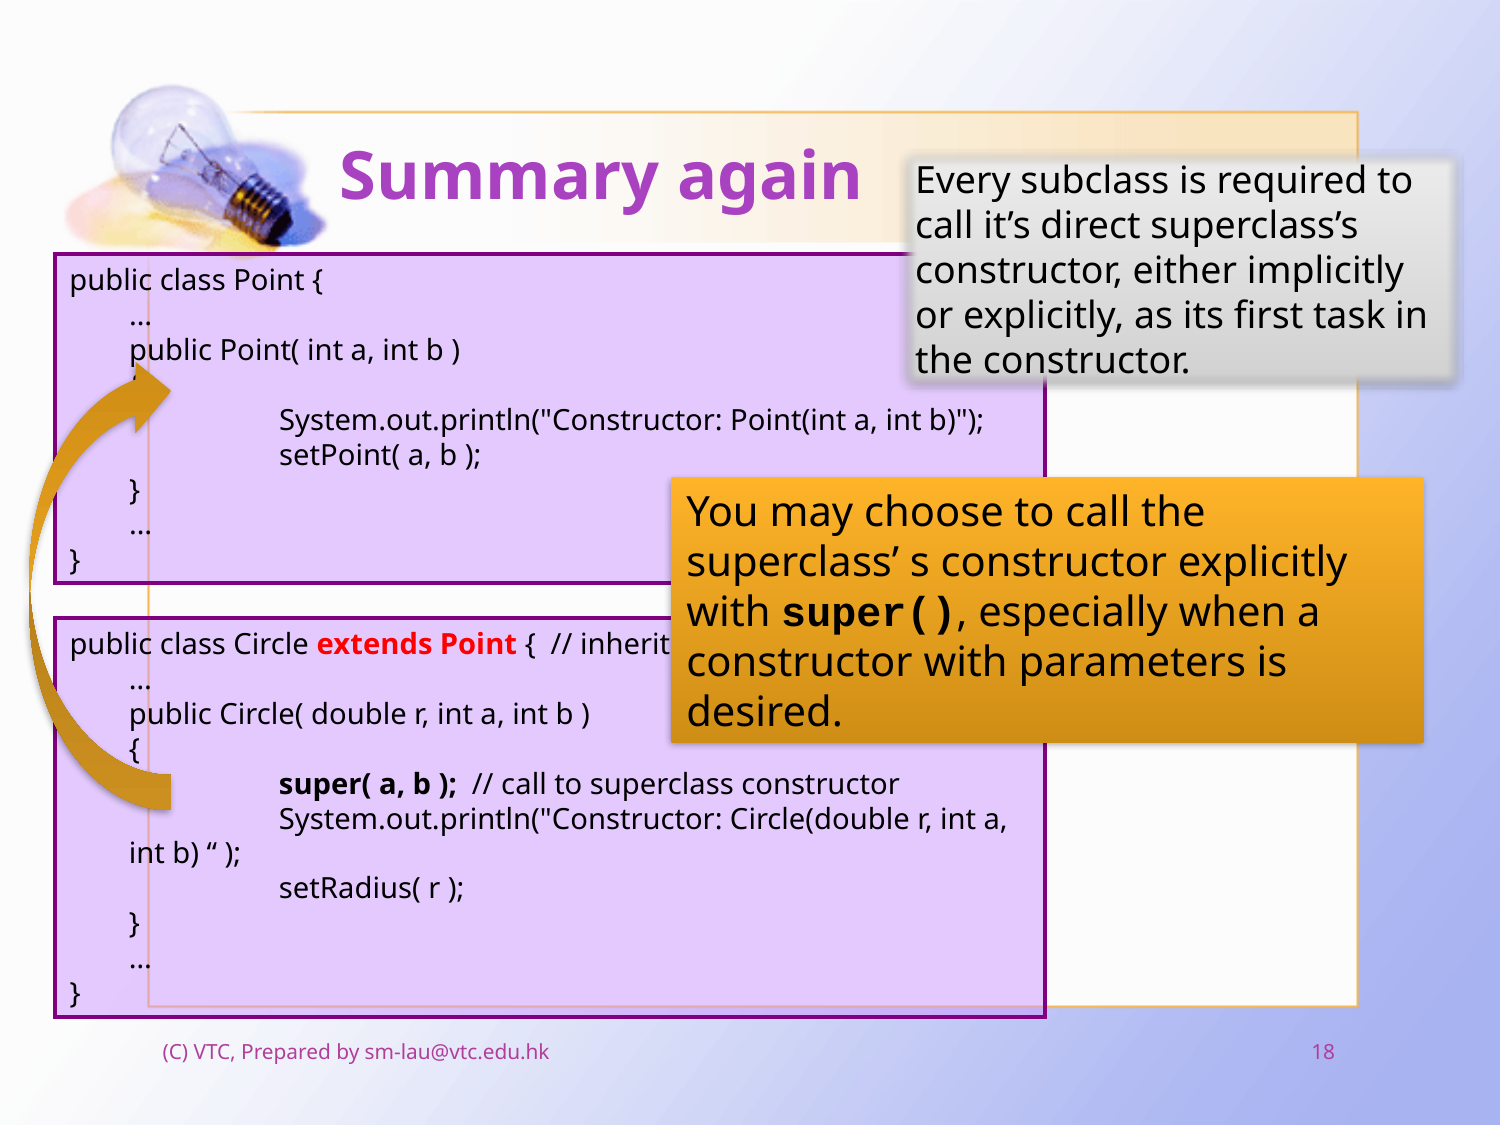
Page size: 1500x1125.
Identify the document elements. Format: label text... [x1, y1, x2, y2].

text_box [29, 361, 172, 811]
title Summary again [324, 134, 1276, 223]
text_box You may choose to call the superclass’ s constructor explicitly with super(), especially when a constructor with parameters is desired. [671, 477, 1424, 743]
text_box public class Circle extends Point { // inherits from Point … public Circle( double r, int a, int b ) { super( a, b ); // call to superclass constructor System.out.println("Constructor: Circle(double r, int a, int b) “ ); setRadius( r ); } … } [54, 617, 1046, 1017]
text_box public class Point { … public Point( int a, int b ) { System.out.println("Constructor: Point(int a, int b)"); setPoint( a, b ); } … } [54, 253, 1046, 584]
picture [0, 0, 1500, 1125]
text_box Every subclass is required to call it’s direct superclass’s constructor, either implicitly or explicitly, as its first task in the constructor. [915, 164, 1448, 375]
slide_number 18 [1237, 1024, 1351, 1076]
footer (C) VTC, Prepared by sm-lau@vtc.edu.hk [147, 1024, 680, 1076]
